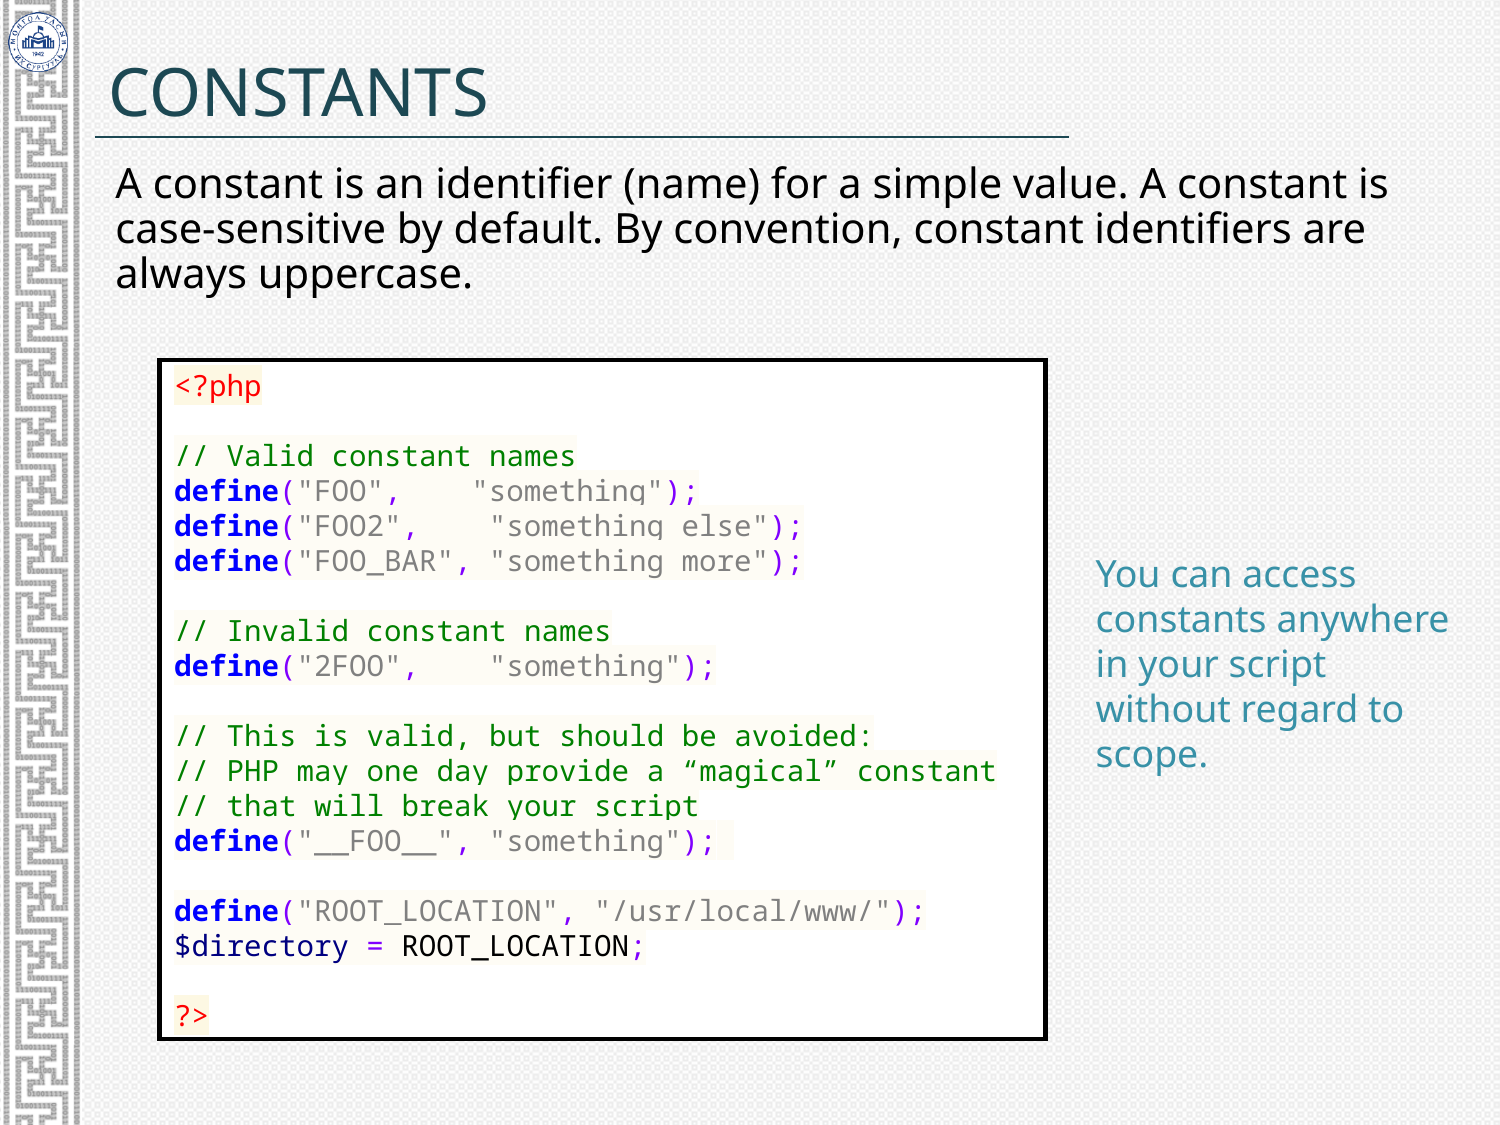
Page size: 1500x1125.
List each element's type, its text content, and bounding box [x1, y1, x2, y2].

list A constant is an identifier (name) for a simple value. A constant is case-sensitive by default. By convention, constant identifiers are always uppercase. [100, 154, 1459, 303]
title Constants [76, 54, 1500, 126]
picture [1, 0, 82, 1125]
text_box You can access constants anywhere in your script without regard to scope. [1080, 542, 1471, 782]
text_box <?php // Valid constant names define("FOO", "something"); define("FOO2", "something else"); define("FOO_BAR", "something more"); // Invalid constant names define("2FOO", "something"); // This is valid, but should be avoided: // PHP may one day provide a “magical” constant // that will break your script define("__FOO__", "something"); define("ROOT_LOCATION", "/usr/local/www/"); $directory = ROOT_LOCATION; ?> [159, 360, 1046, 1040]
